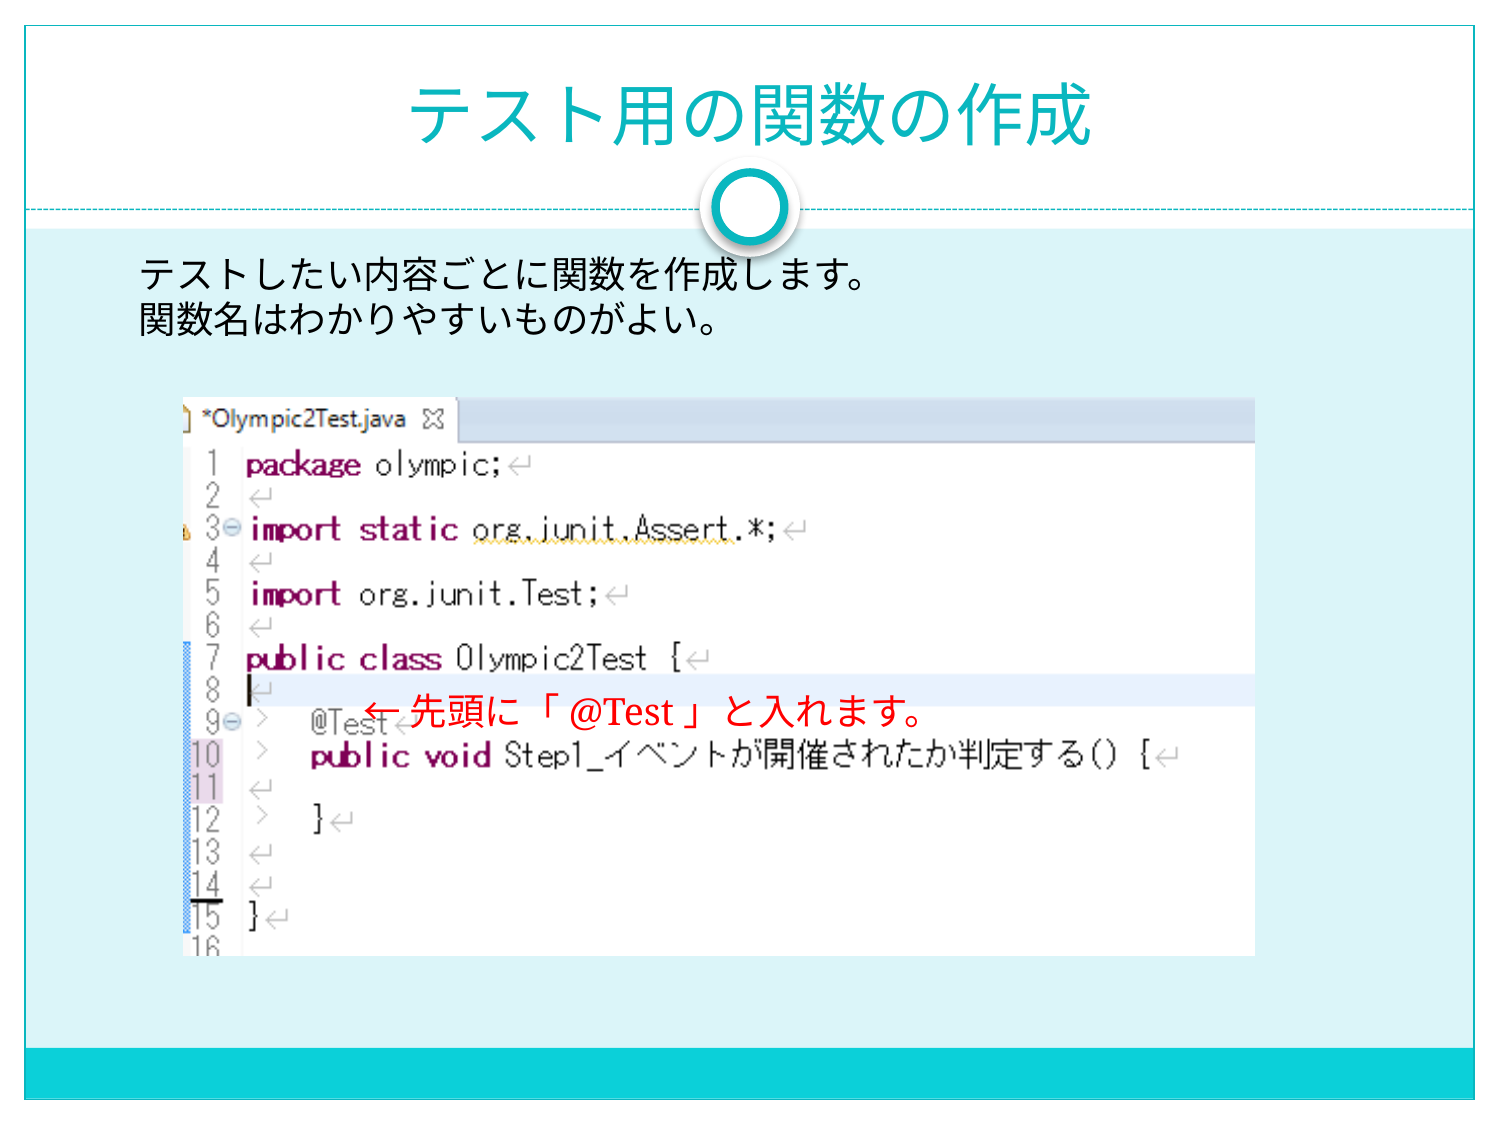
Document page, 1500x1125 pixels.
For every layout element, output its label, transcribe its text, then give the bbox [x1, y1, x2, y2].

text_box テストしたい内容ごとに関数を作成します。 関数名はわかりやすいものがよい。 [123, 243, 900, 349]
title テスト用の関数の作成 [49, 37, 1450, 162]
picture [182, 396, 1256, 956]
